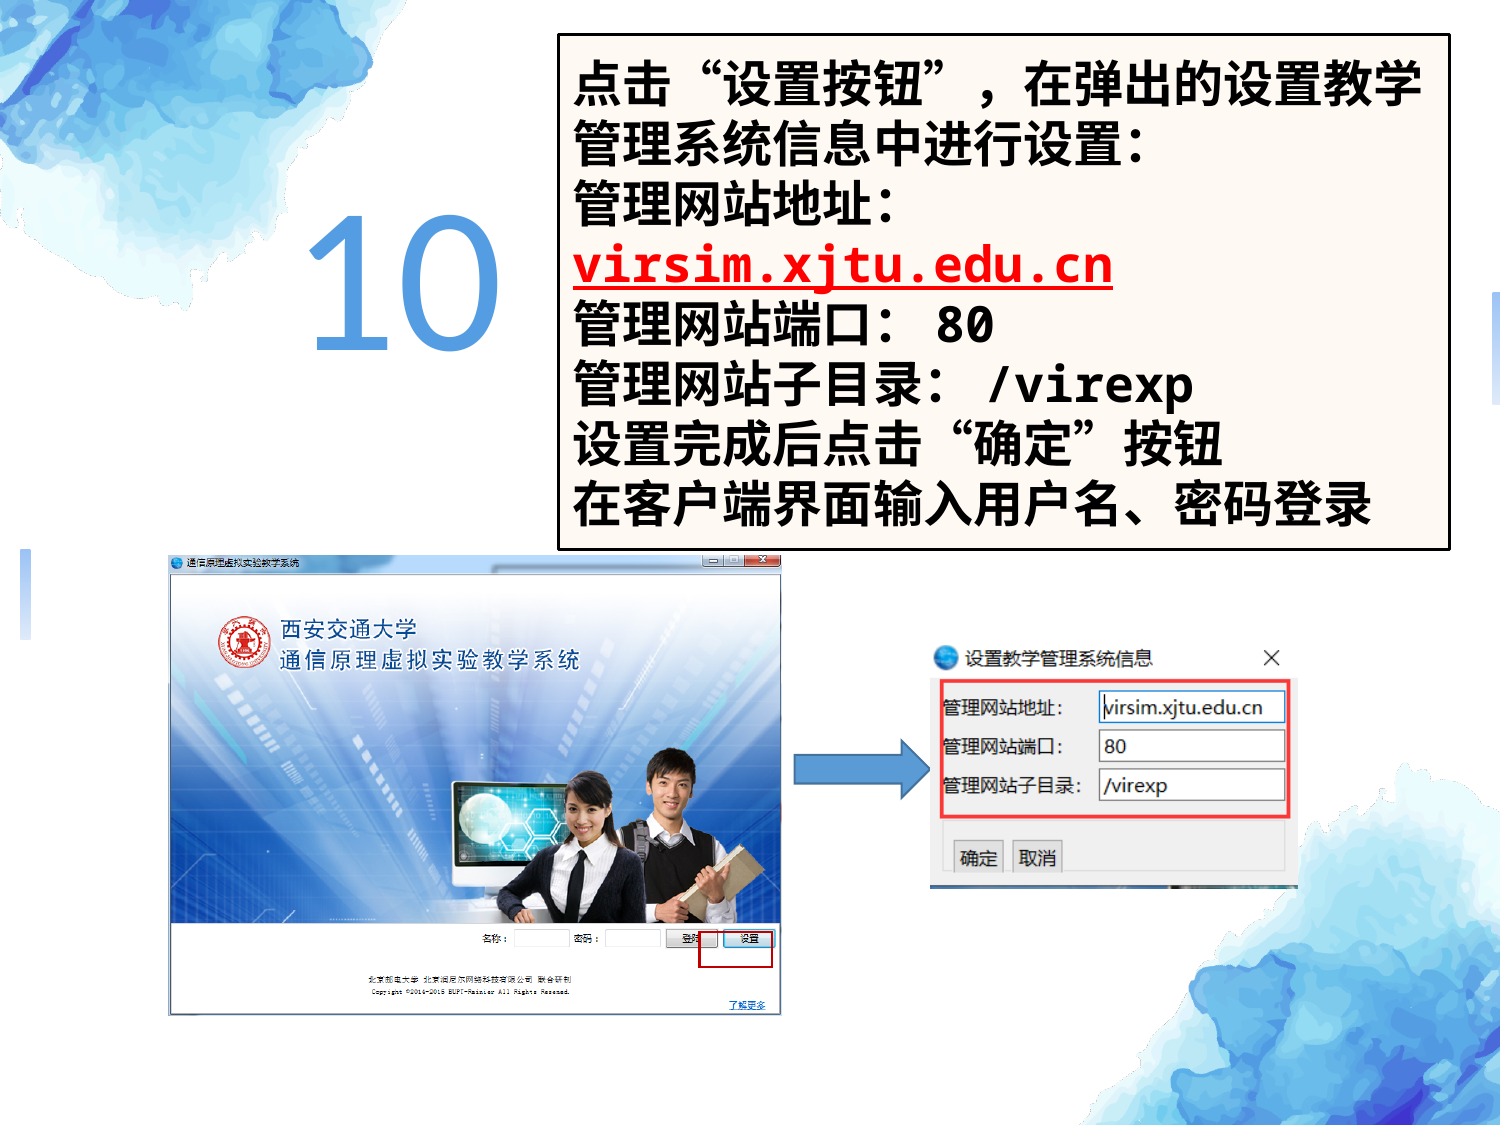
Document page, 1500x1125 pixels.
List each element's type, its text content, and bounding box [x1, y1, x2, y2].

text_box [1491, 291, 1500, 406]
text_box 10 [276, 134, 617, 400]
picture [997, 718, 1500, 1125]
text_box 点击“设置按钮”，在弹出的设置教学管理系统信息中进行设置： 管理网站地址：virsim.xjtu.edu.cn 管理网站端口：80 管理网站子目录：/virexp 设置完成后点击“确定”按钮 在客户端界面输入用户名、密码登录 [558, 34, 1450, 550]
text_box [19, 548, 31, 641]
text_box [168, 555, 1298, 1016]
picture [0, 0, 460, 358]
